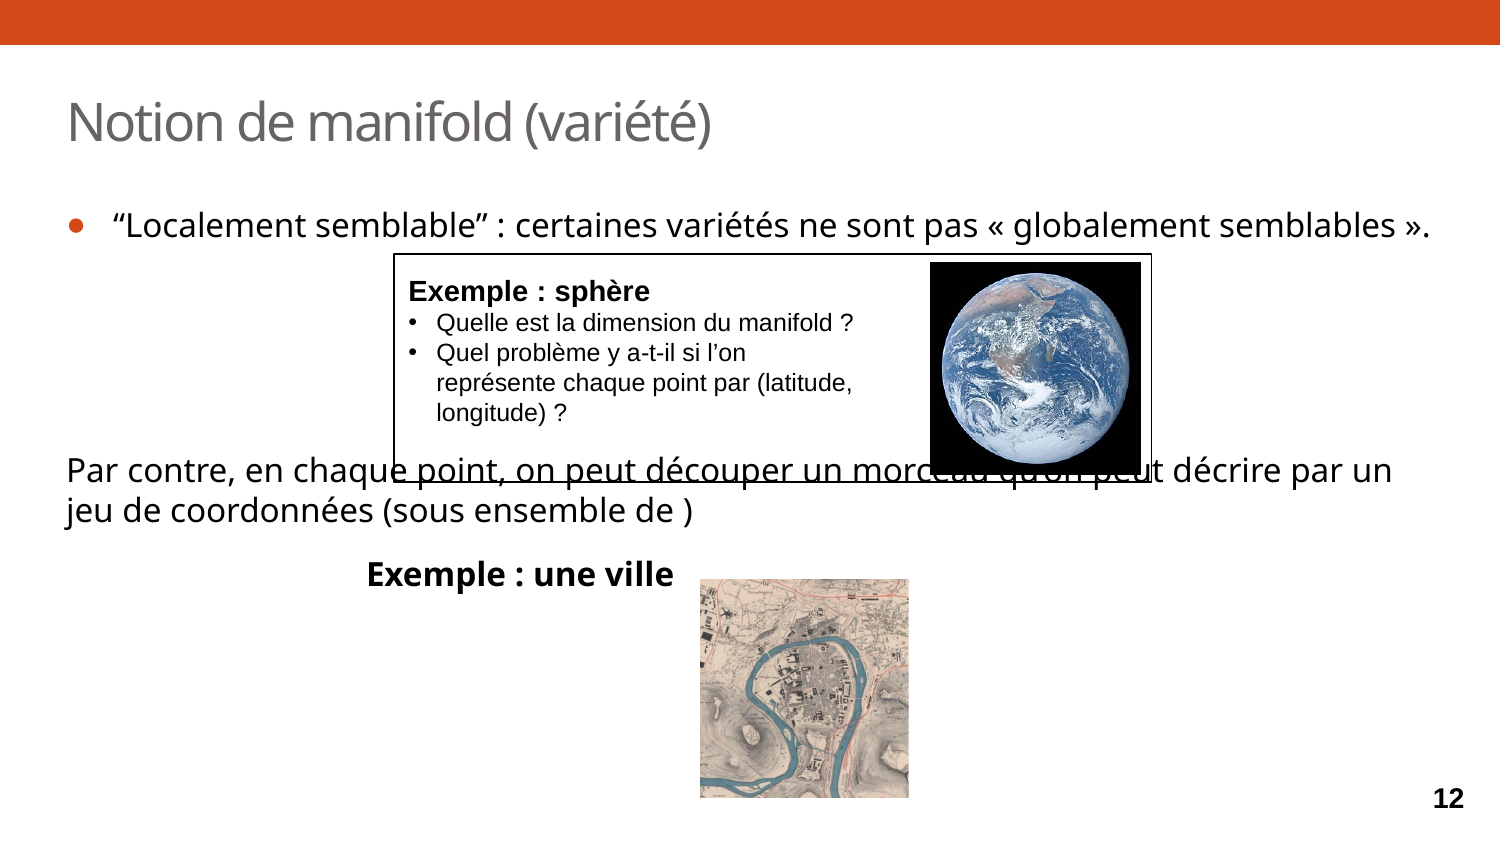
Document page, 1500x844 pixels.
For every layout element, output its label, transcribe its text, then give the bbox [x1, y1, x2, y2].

slide_number 12 [1389, 764, 1480, 830]
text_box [393, 253, 1152, 483]
title Notion de manifold (variété) [51, 72, 1449, 167]
picture [699, 578, 909, 798]
